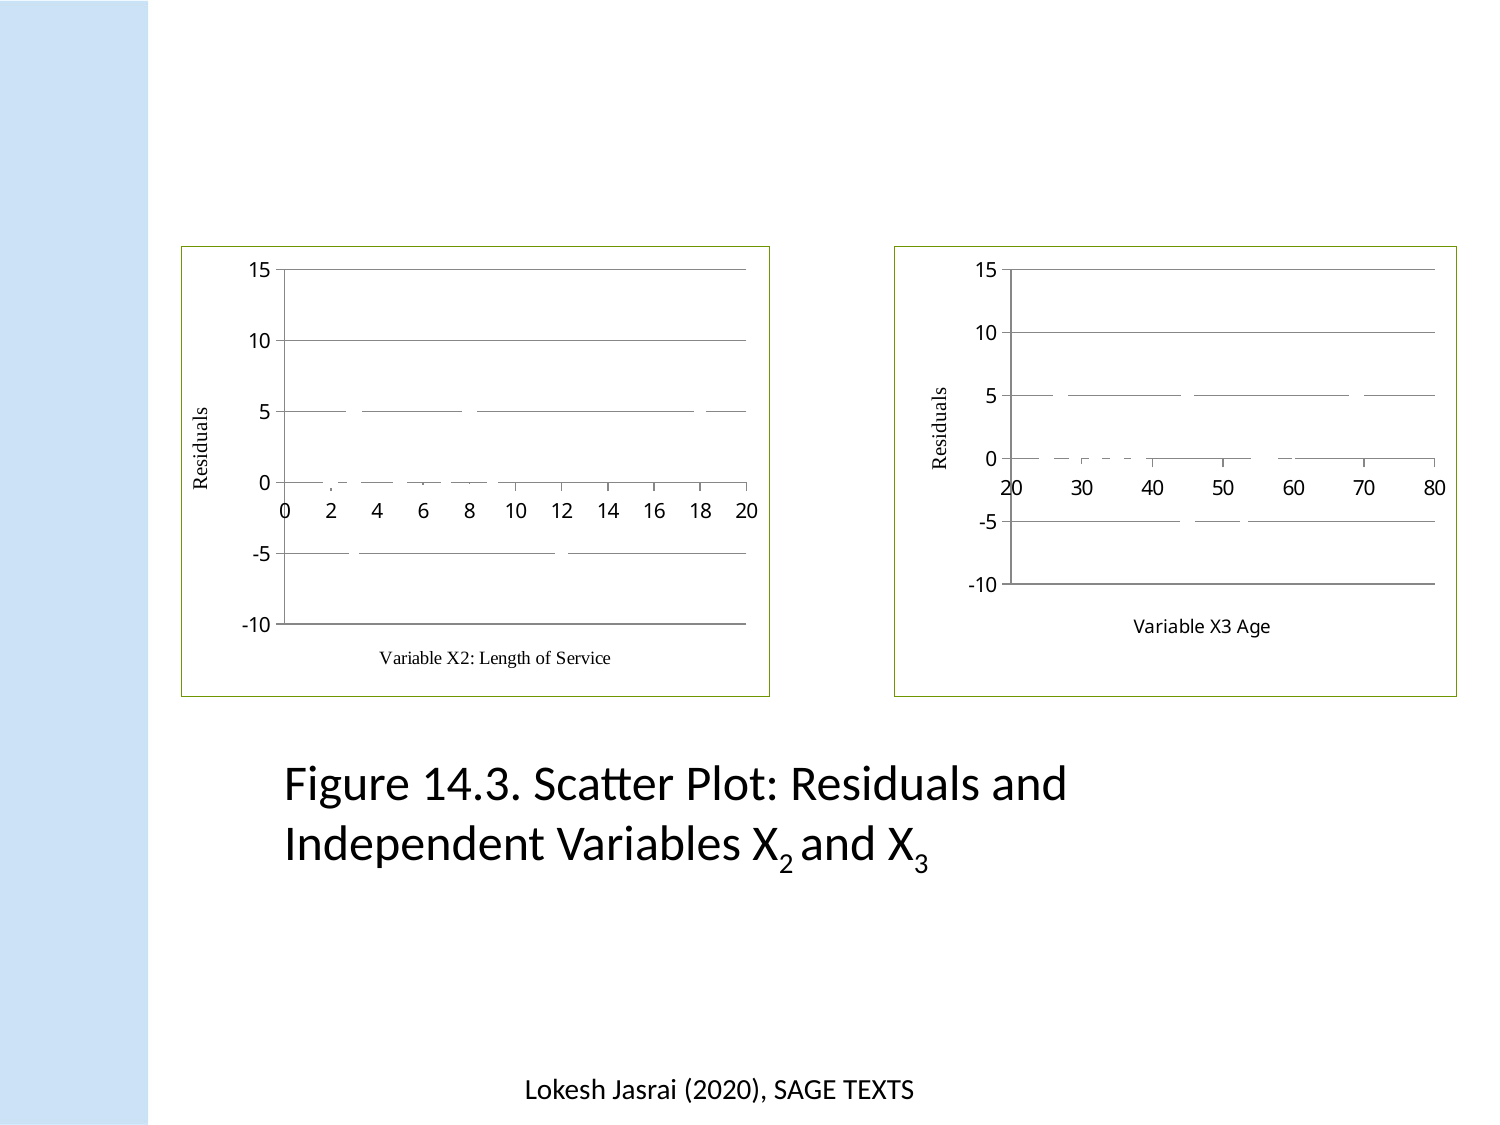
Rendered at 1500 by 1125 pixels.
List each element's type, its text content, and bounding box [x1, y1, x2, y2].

footer Lokesh Jasrai (2020), SAGE TEXTS [452, 1063, 988, 1124]
chart [894, 246, 1458, 697]
text_box Figure 14.3. Scatter Plot: Residuals and Independent Variables X2 and X3 [269, 743, 1270, 887]
picture [0, 0, 1500, 1125]
chart [181, 246, 770, 697]
